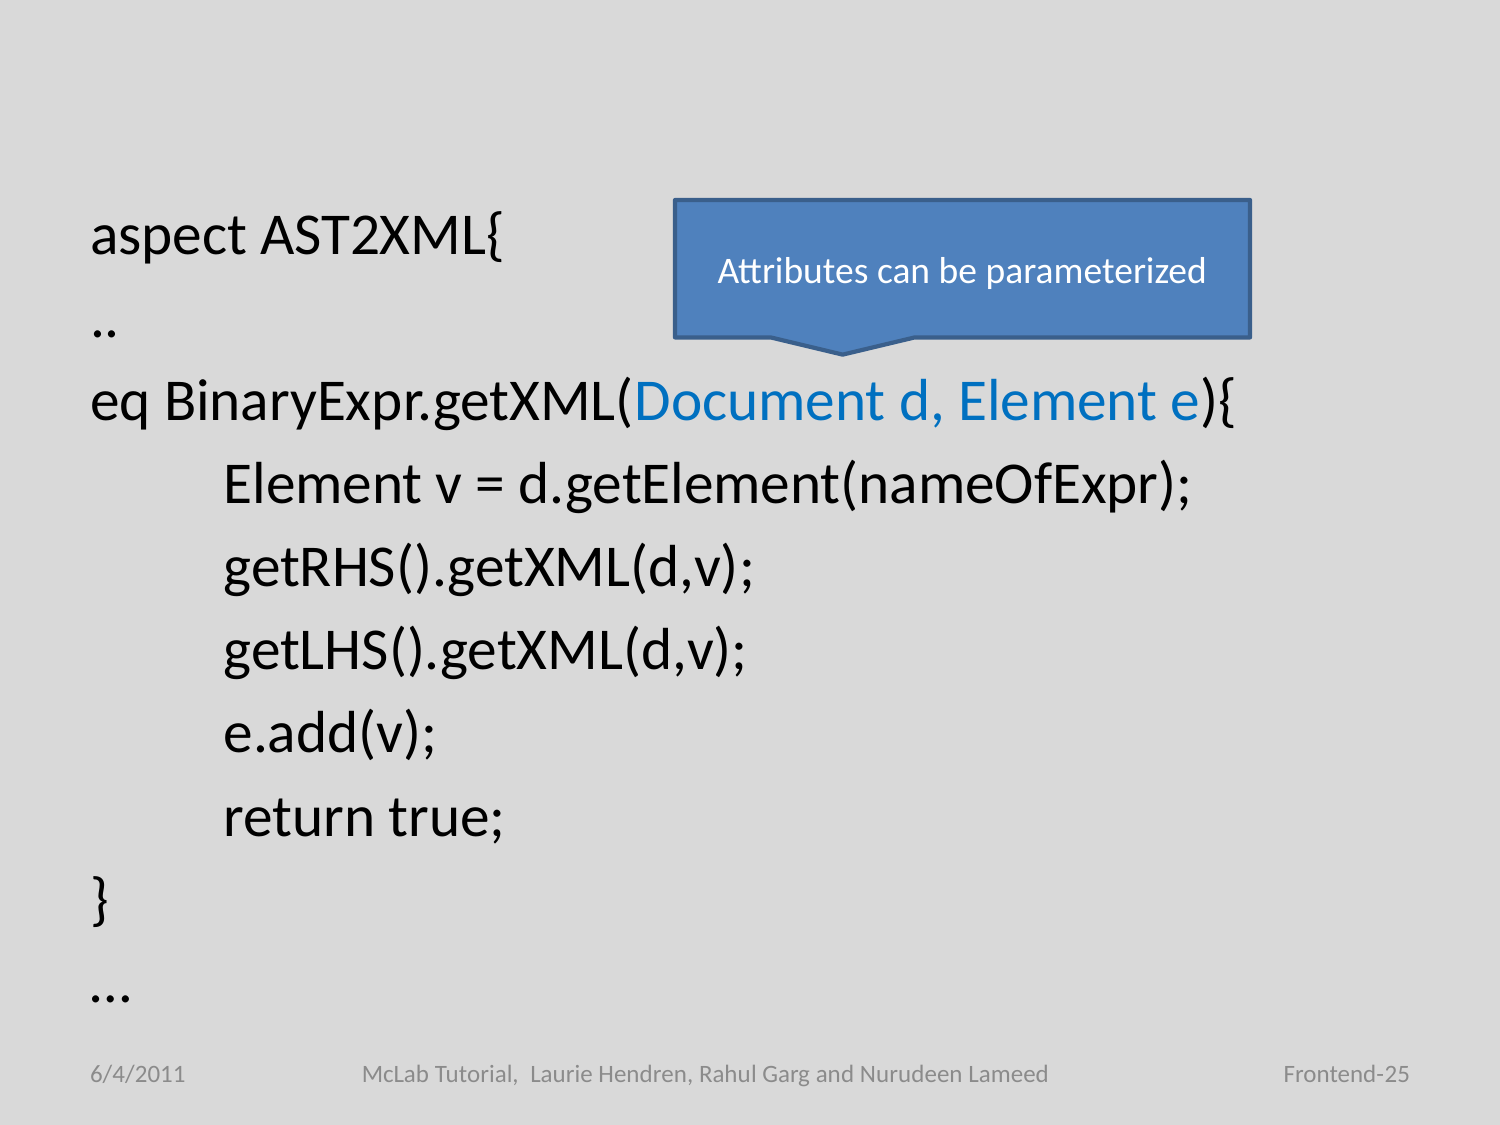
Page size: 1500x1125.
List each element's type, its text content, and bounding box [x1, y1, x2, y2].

footer McLab Tutorial, Laurie Hendren, Rahul Garg and Nurudeen Lameed [300, 1042, 1113, 1103]
list aspect AST2XML{ .. eq BinaryExpr.getXML(Document d, Element e){ Element v = d.getElement(nameOfExpr); getRHS().getXML(d,v); getLHS().getXML(d,v); e.add(v); return true; } … [75, 187, 1425, 1025]
slide_number Frontend-25 [1224, 1042, 1425, 1103]
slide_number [75, 1042, 213, 1103]
text_box Attributes can be parameterized [672, 197, 1253, 357]
